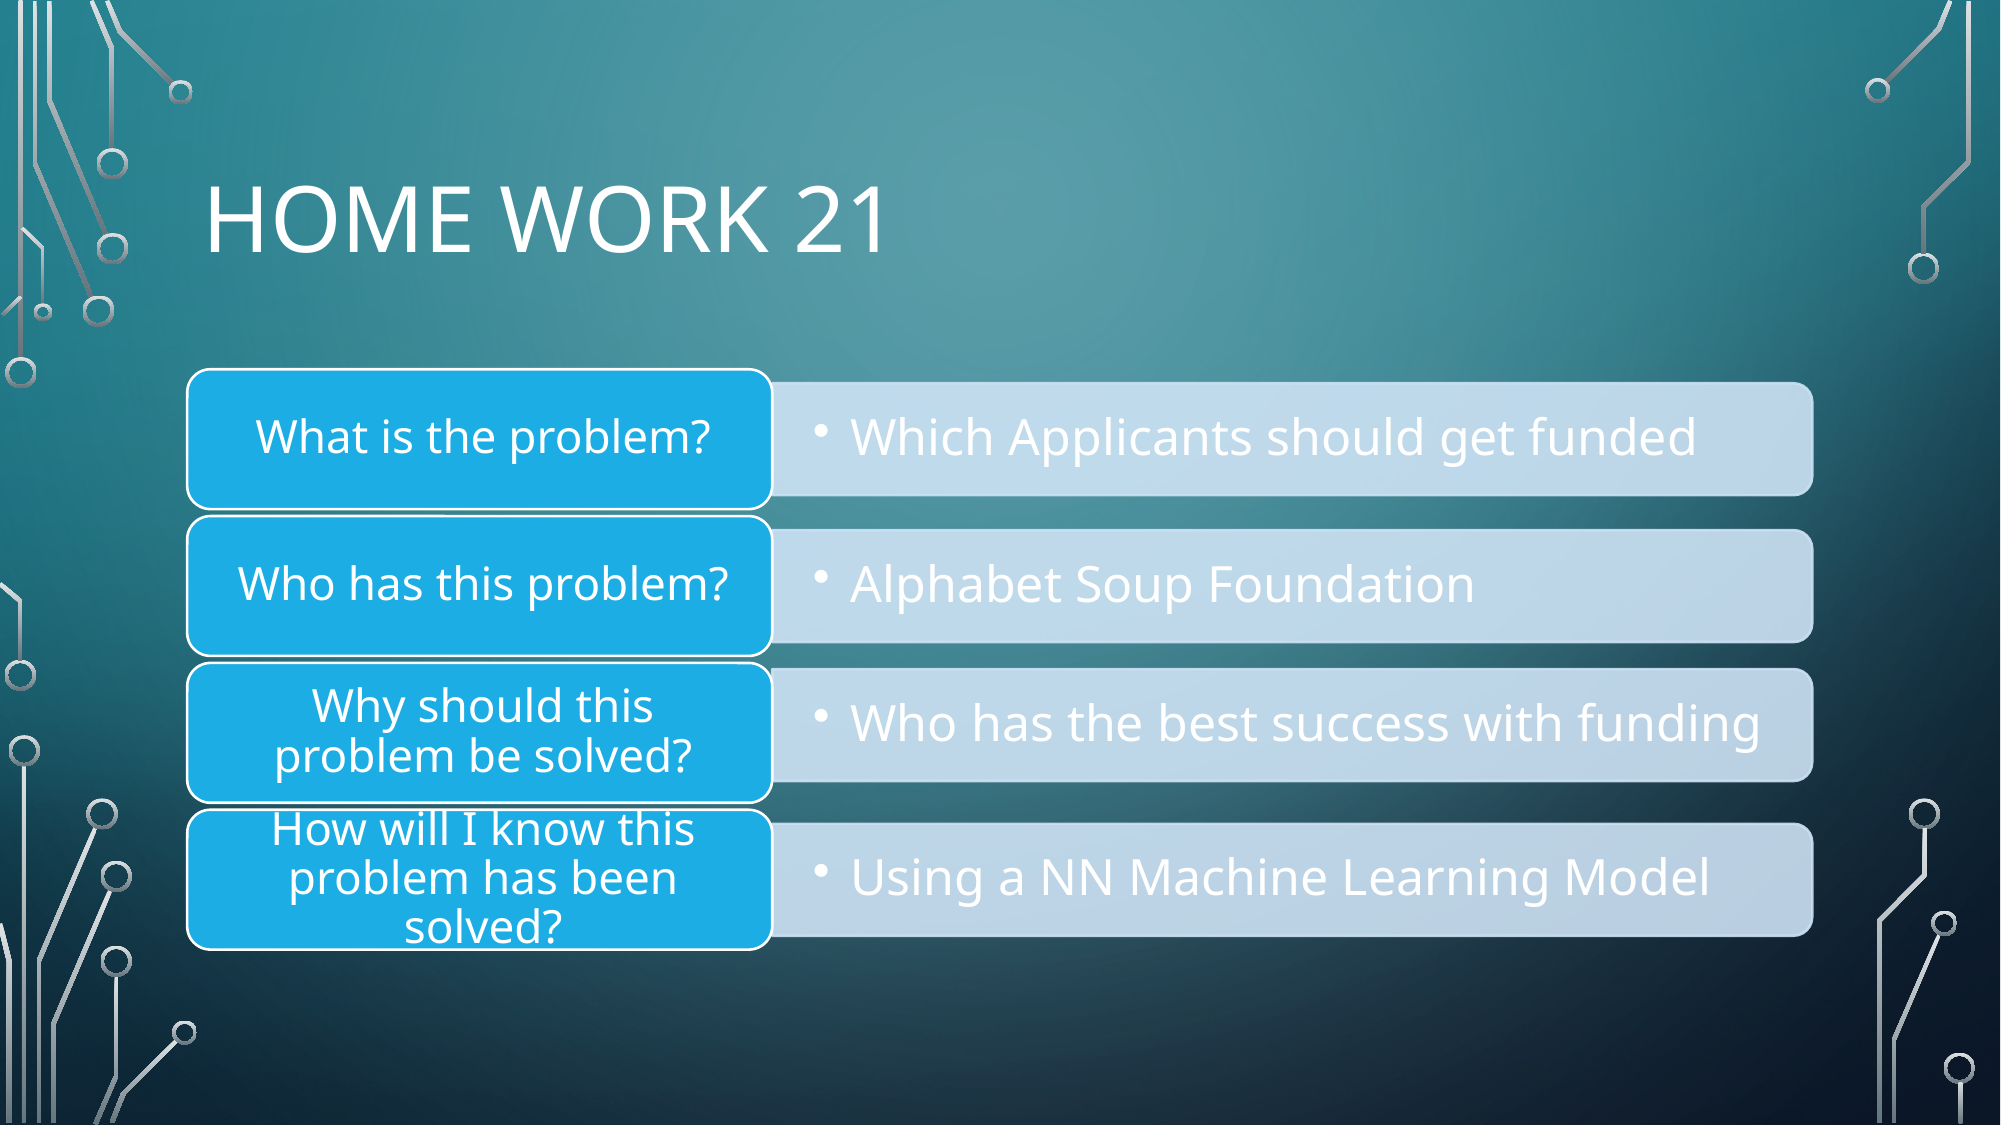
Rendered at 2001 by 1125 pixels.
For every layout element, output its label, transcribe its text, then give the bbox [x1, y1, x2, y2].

title Home work 21 [187, 101, 1813, 344]
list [186, 368, 1813, 951]
